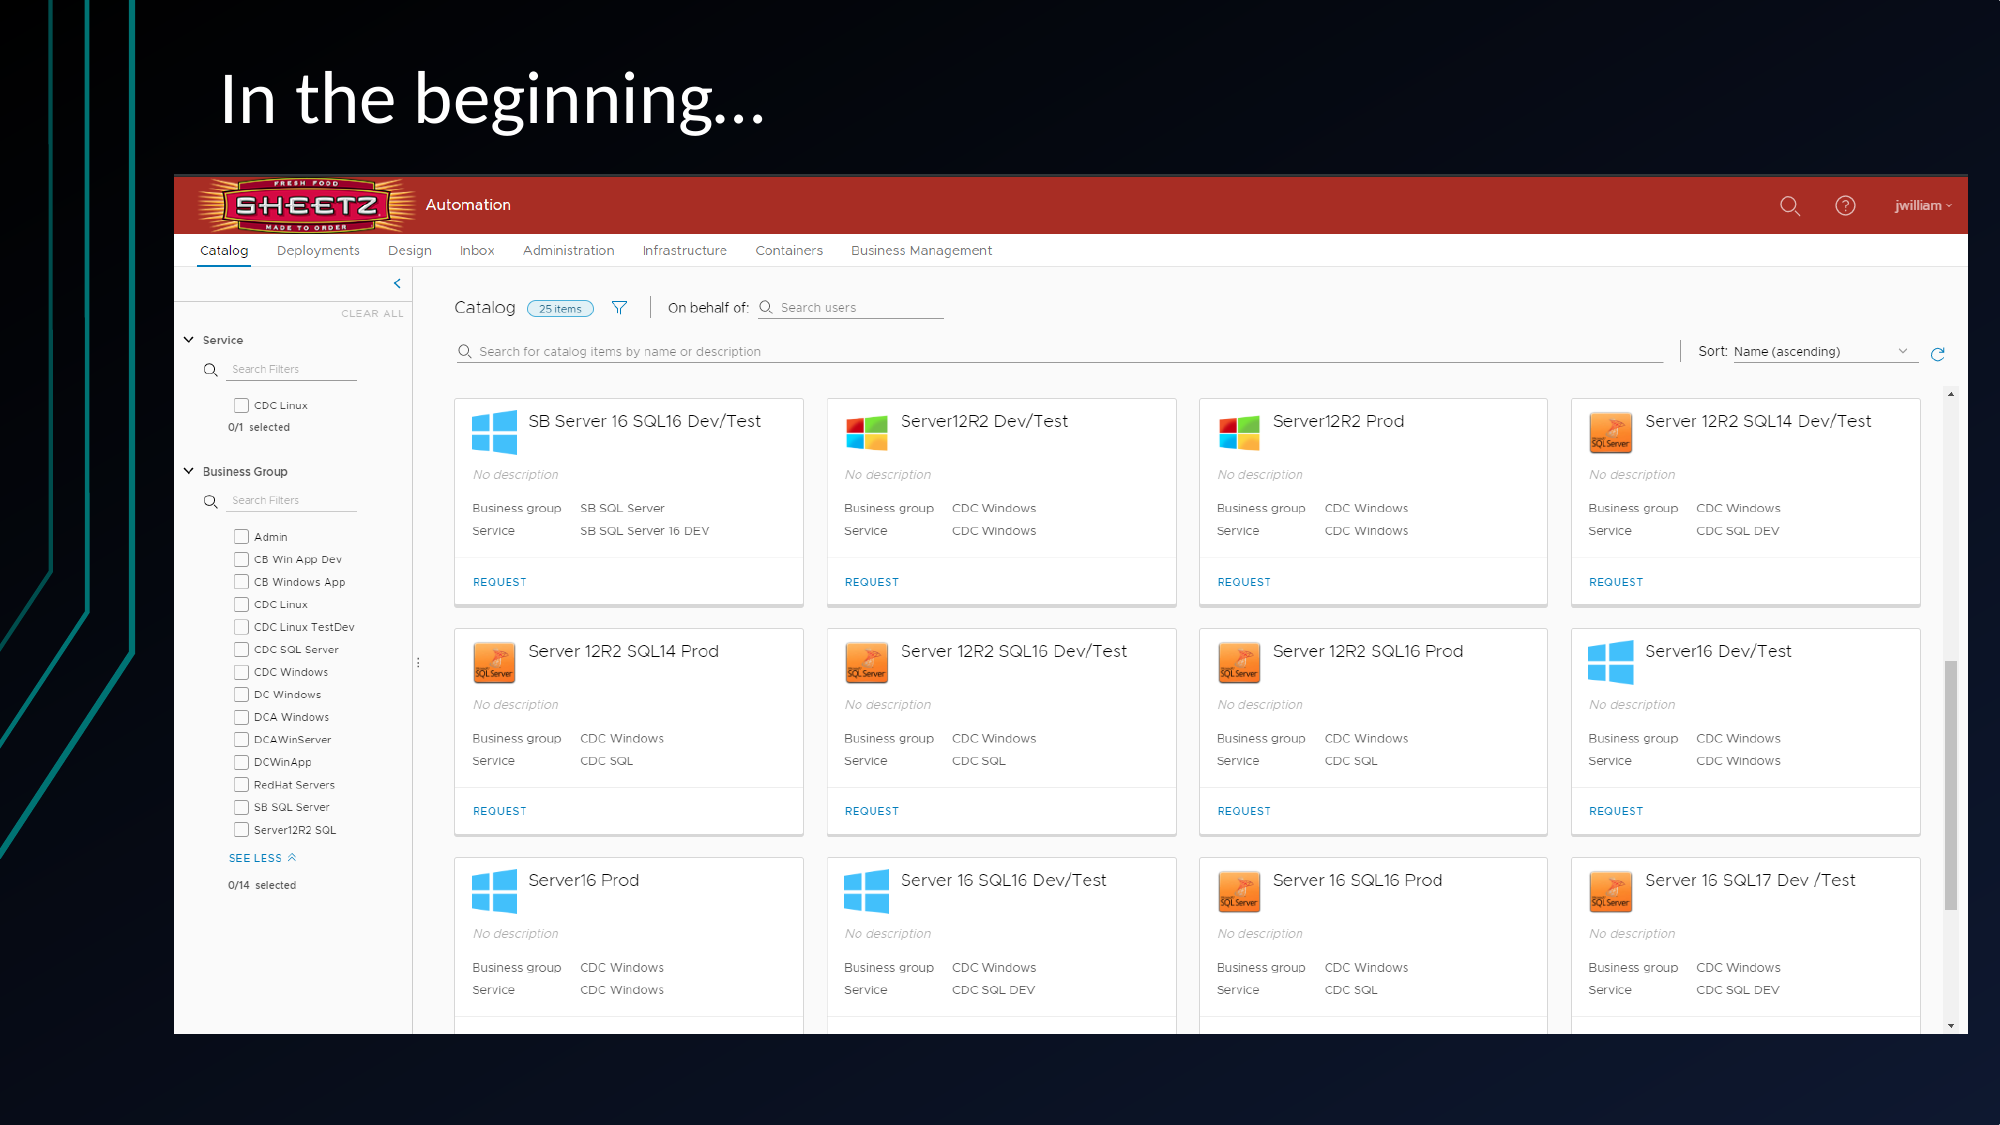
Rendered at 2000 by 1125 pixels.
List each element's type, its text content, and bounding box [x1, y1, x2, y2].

title In the beginning… [199, 45, 1900, 150]
picture [174, 174, 1968, 1034]
